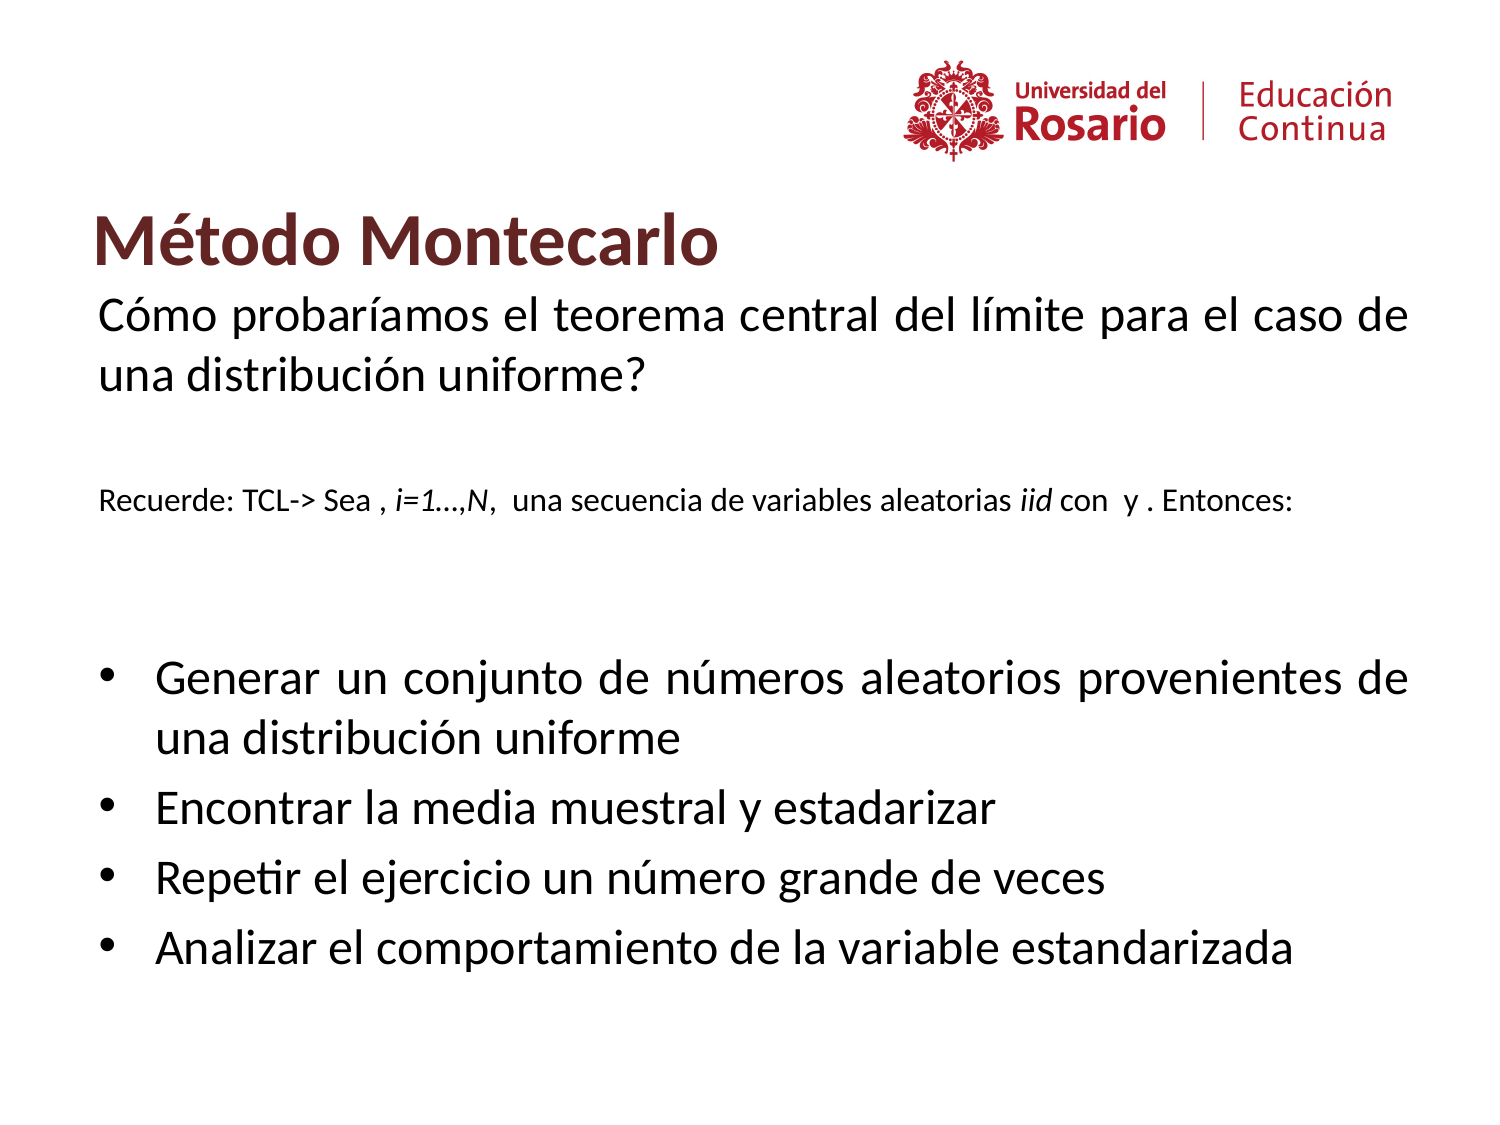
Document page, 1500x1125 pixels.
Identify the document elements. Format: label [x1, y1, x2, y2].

list [0, 0, 1499, 1109]
